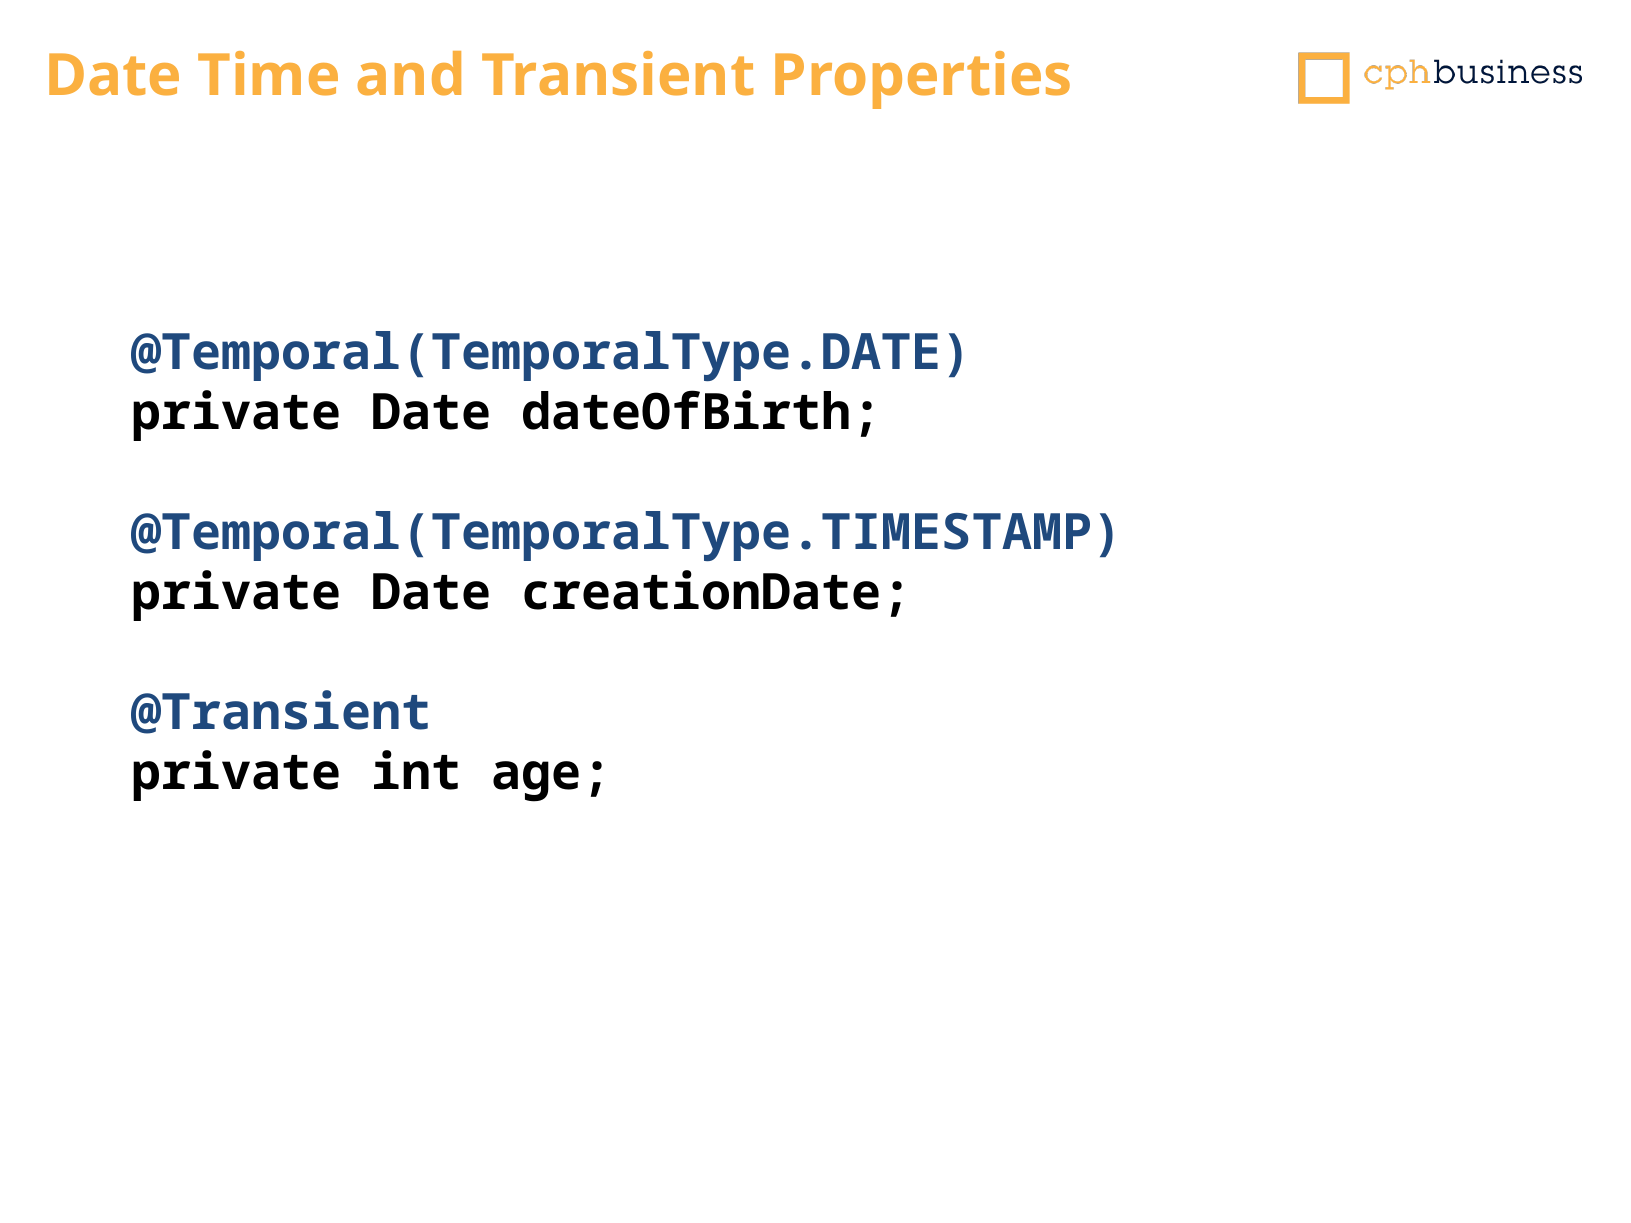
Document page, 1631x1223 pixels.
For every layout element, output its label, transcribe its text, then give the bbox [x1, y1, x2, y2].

picture [1247, 1, 1631, 155]
title Date Time and Transient Properties [29, 29, 1334, 142]
text_box @Temporal(TemporalType.DATE) private Date dateOfBirth; @Temporal(TemporalType.TIMESTAMP) private Date creationDate; @Transient private int age; [116, 312, 1334, 812]
